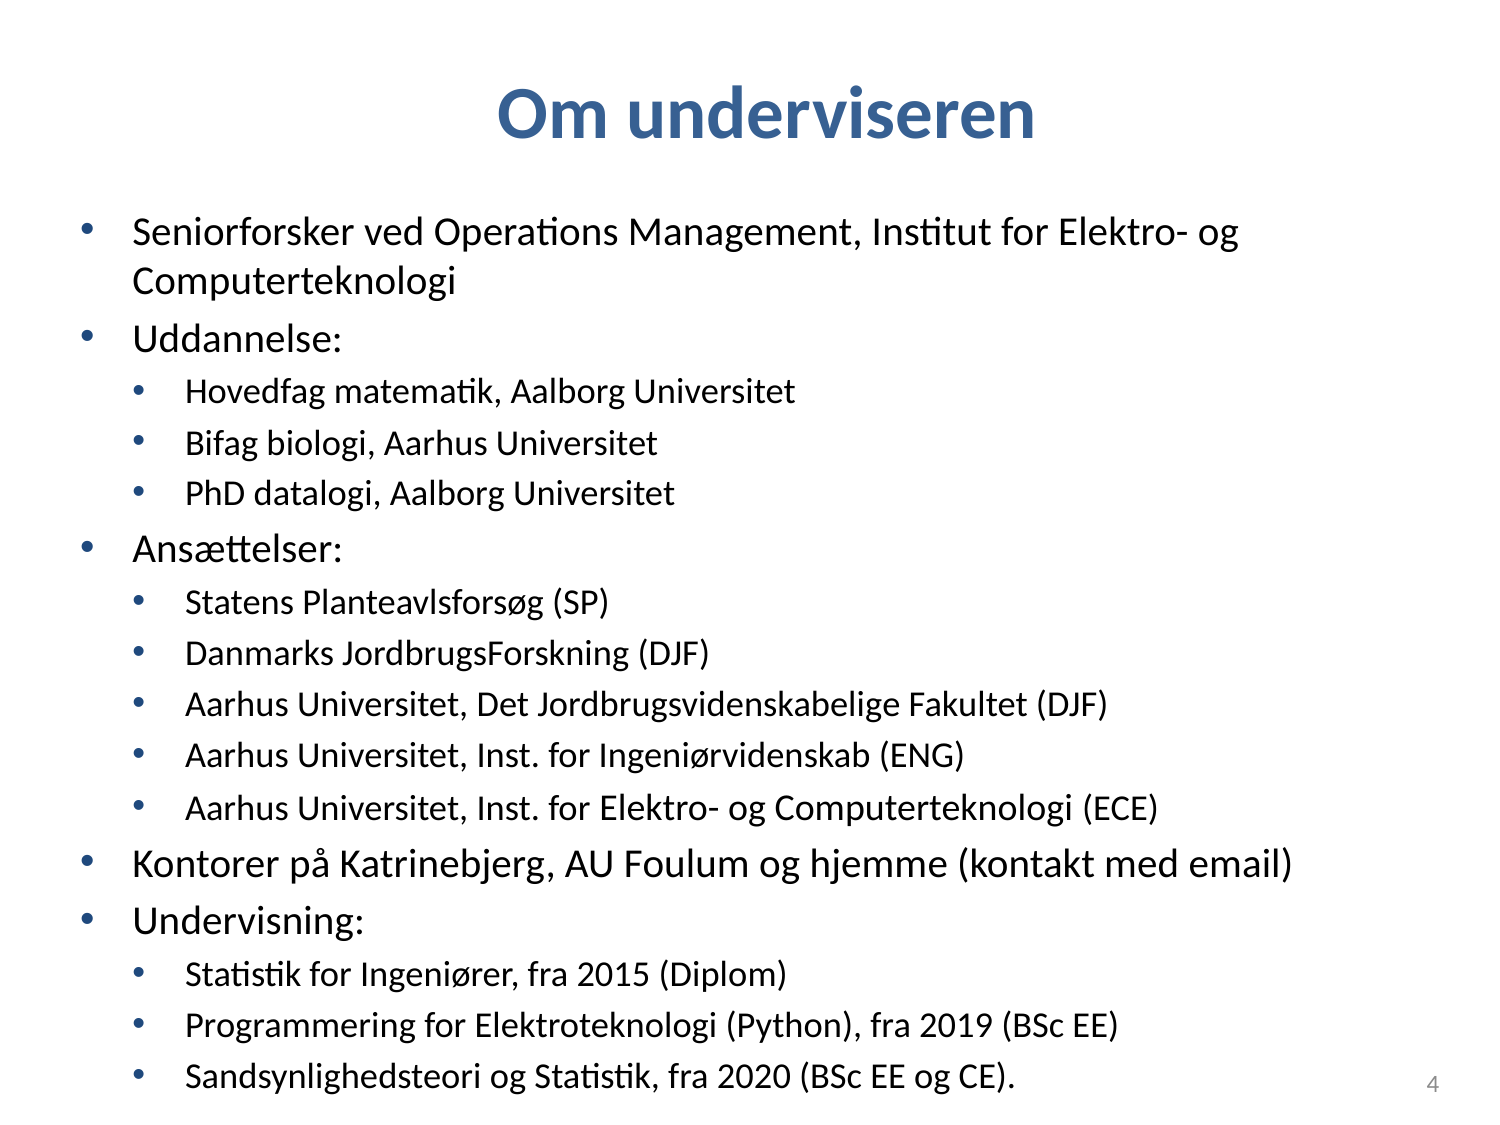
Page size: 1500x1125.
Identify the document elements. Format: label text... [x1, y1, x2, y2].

title Om underviseren [76, 45, 1459, 173]
list Seniorforsker ved Operations Management, Institut for Elektro- og Computerteknologi Uddannelse: Hovedfag matematik, Aalborg Universitet Bifag biologi, Aarhus Universitet PhD datalogi, Aalborg Universitet Ansættelser: Statens Planteavlsforsøg (SP) Danmarks JordbrugsForskning (DJF) Aarhus Universitet, Det Jordbrugsvidenskabelige Fakultet (DJF) Aarhus Universitet, Inst. for Ingeniørvidenskab (ENG) Aarhus Universitet, Inst. for Elektro- og Computerteknologi (ECE) Kontorer på Katrinebjerg, AU Foulum og hjemme (kontakt med email) Undervisning: Statistik for Ingeniører, fra 2015 (Diplom) Programmering for Elektroteknologi (Python), fra 2019 (BSc EE) Sandsynlighedsteori og Statistik, fra 2020 (BSc EE og CE). [64, 196, 1483, 1106]
slide_number 4 [1104, 1058, 1455, 1107]
